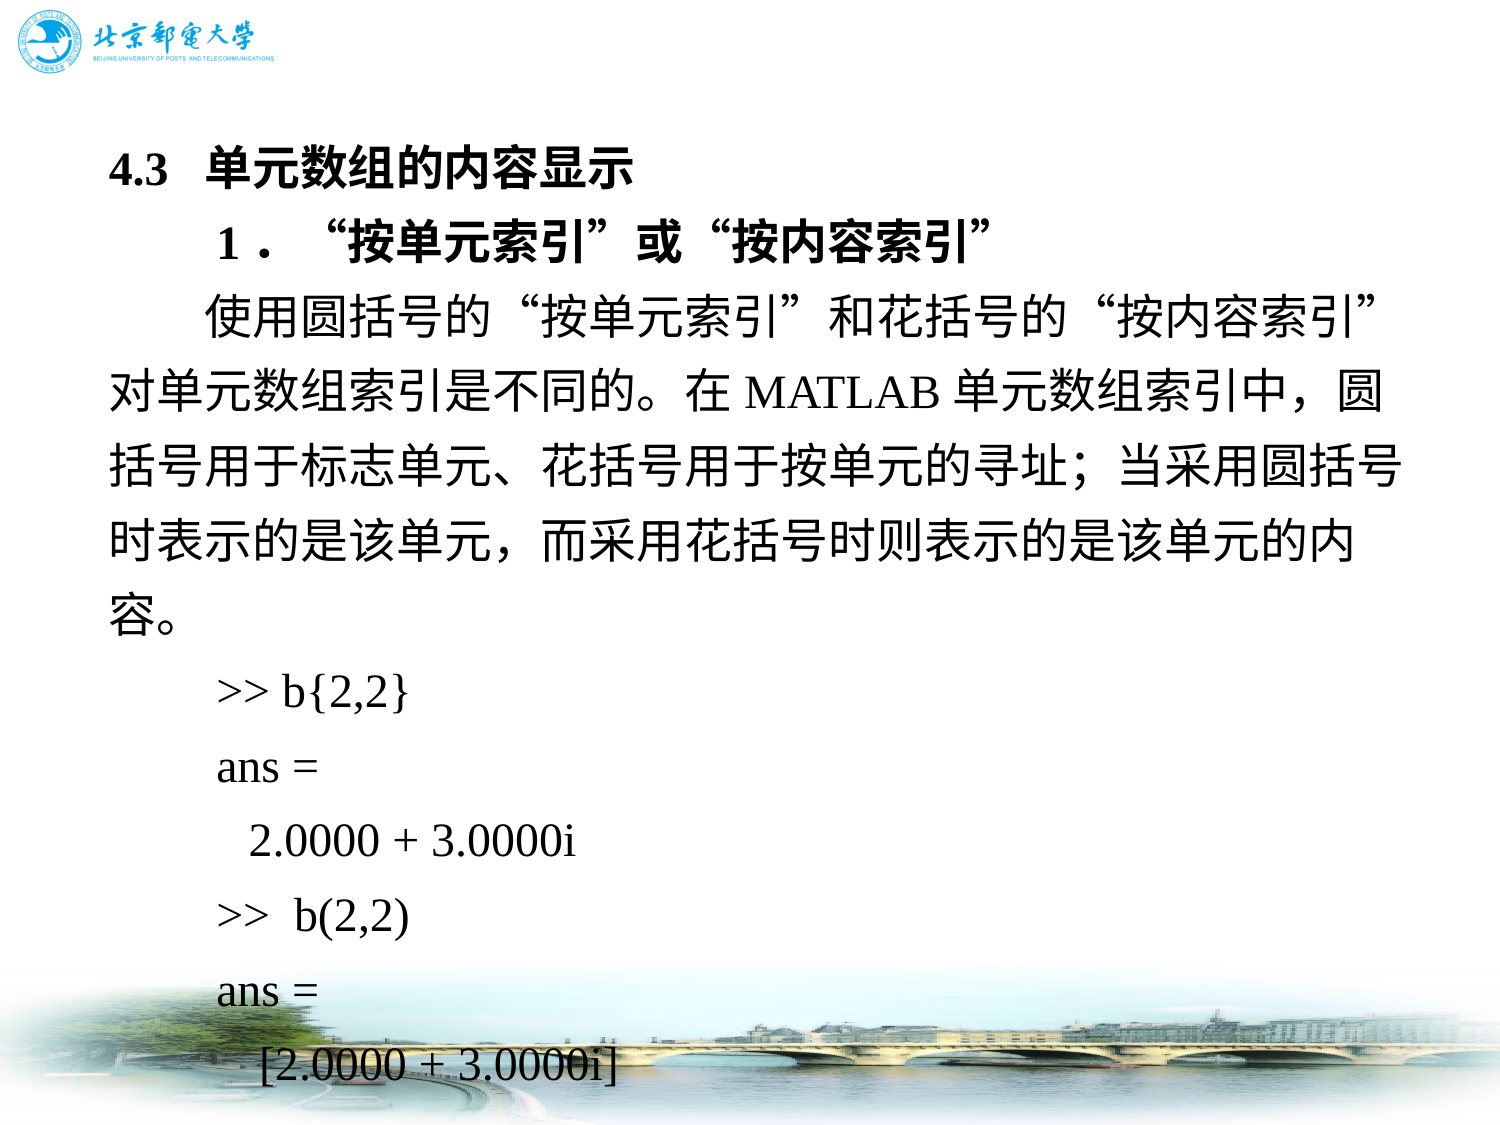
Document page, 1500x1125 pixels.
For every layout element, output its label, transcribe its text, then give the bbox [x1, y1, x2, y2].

title 4.3 单元数组的内容显示 1．“按单元索引”或“按内容索引” 使用圆括号的“按单元索引”和花括号的“按内容索引”对单元数组索引是不同的。在MATLAB单元数组索引中，圆括号用于标志单元、花括号用于按单元的寻址；当采用圆括号时表示的是该单元，而采用花括号时则表示的是该单元的内容。 >> b{2,2} ans = 2.0000 + 3.0000i >> b(2,2) ans = [2.0000 + 3.0000i] [93, 112, 1426, 1013]
picture [0, 962, 1500, 1125]
picture [17, 2, 280, 95]
